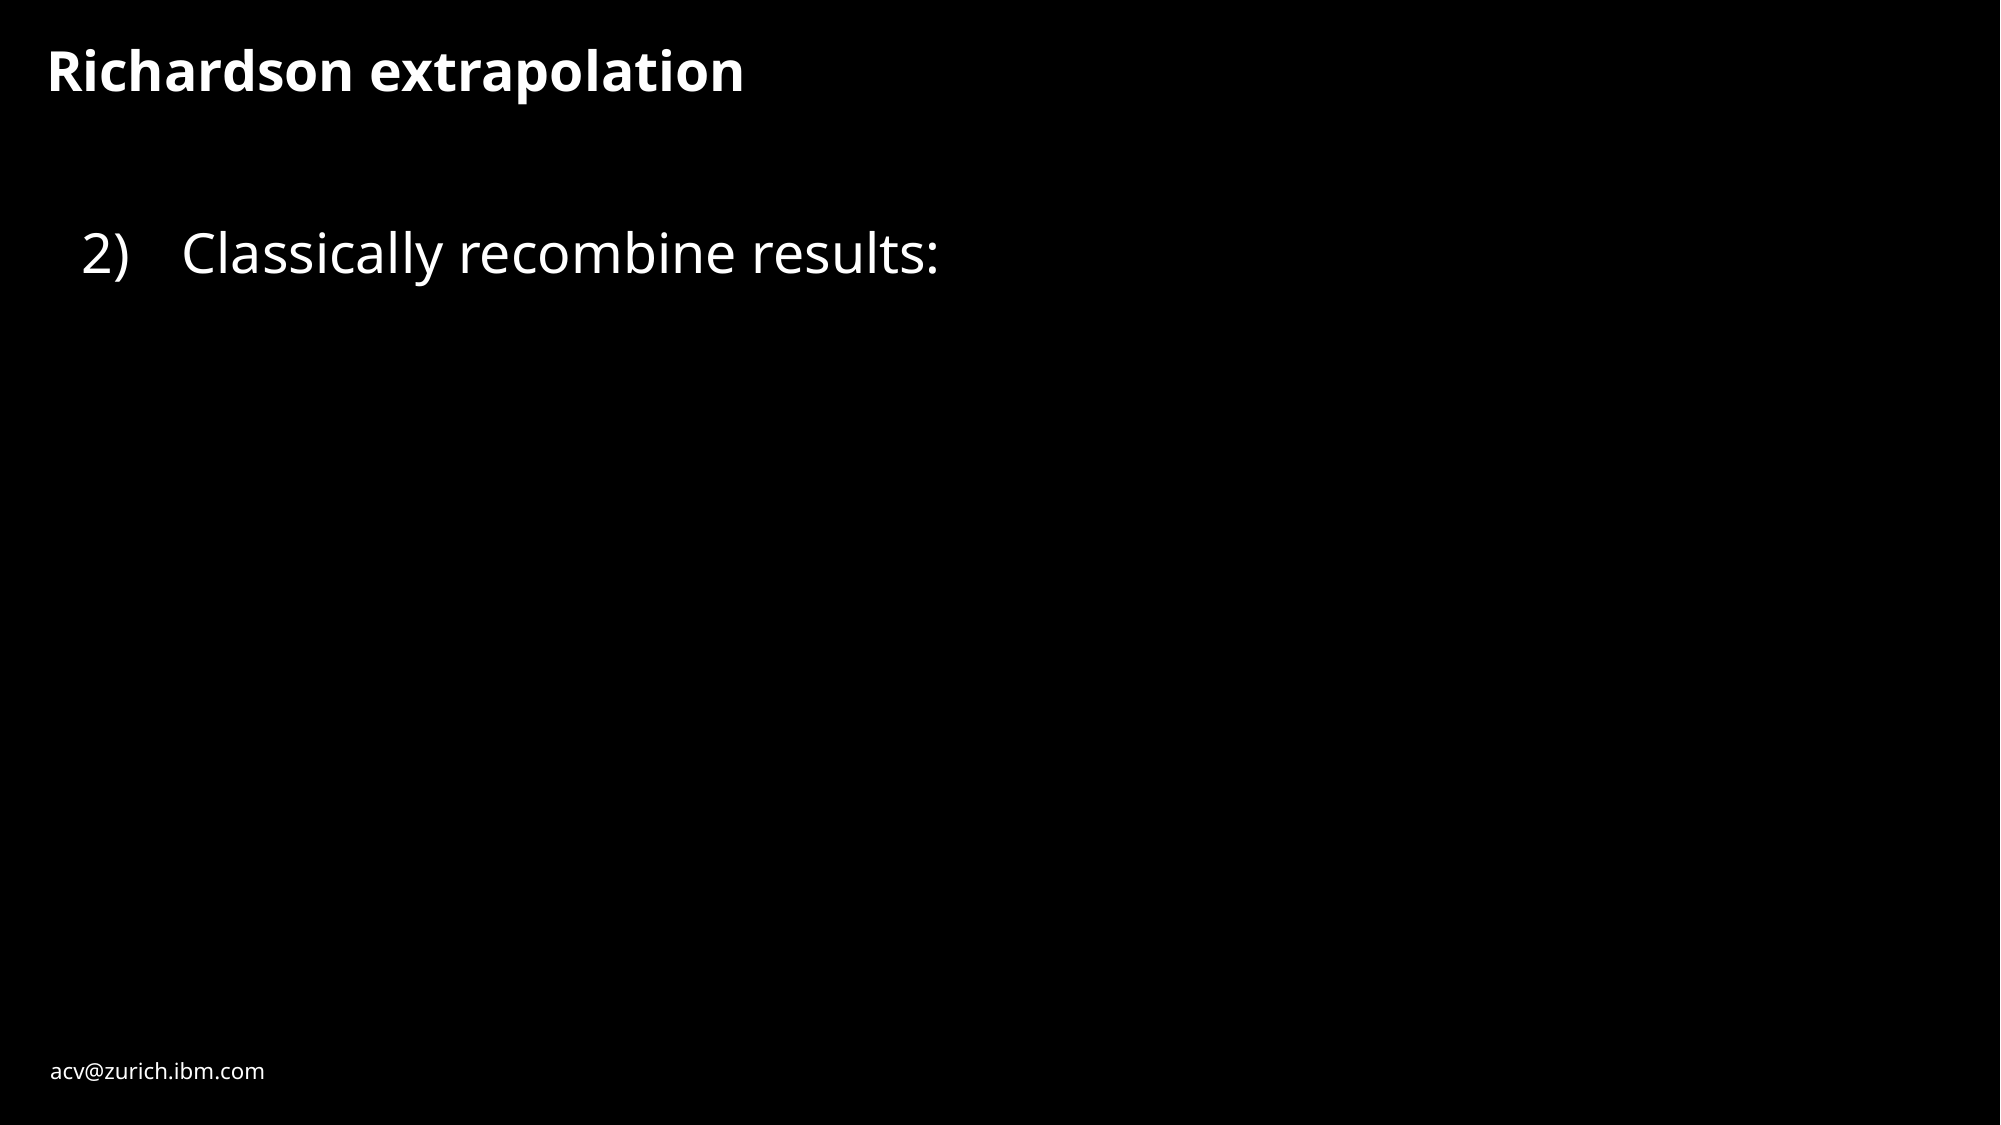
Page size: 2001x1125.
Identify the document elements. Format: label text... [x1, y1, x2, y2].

text_box acv@zurich.ibm.com [50, 1055, 1450, 1086]
title Richardson extrapolation [46, 43, 1000, 219]
